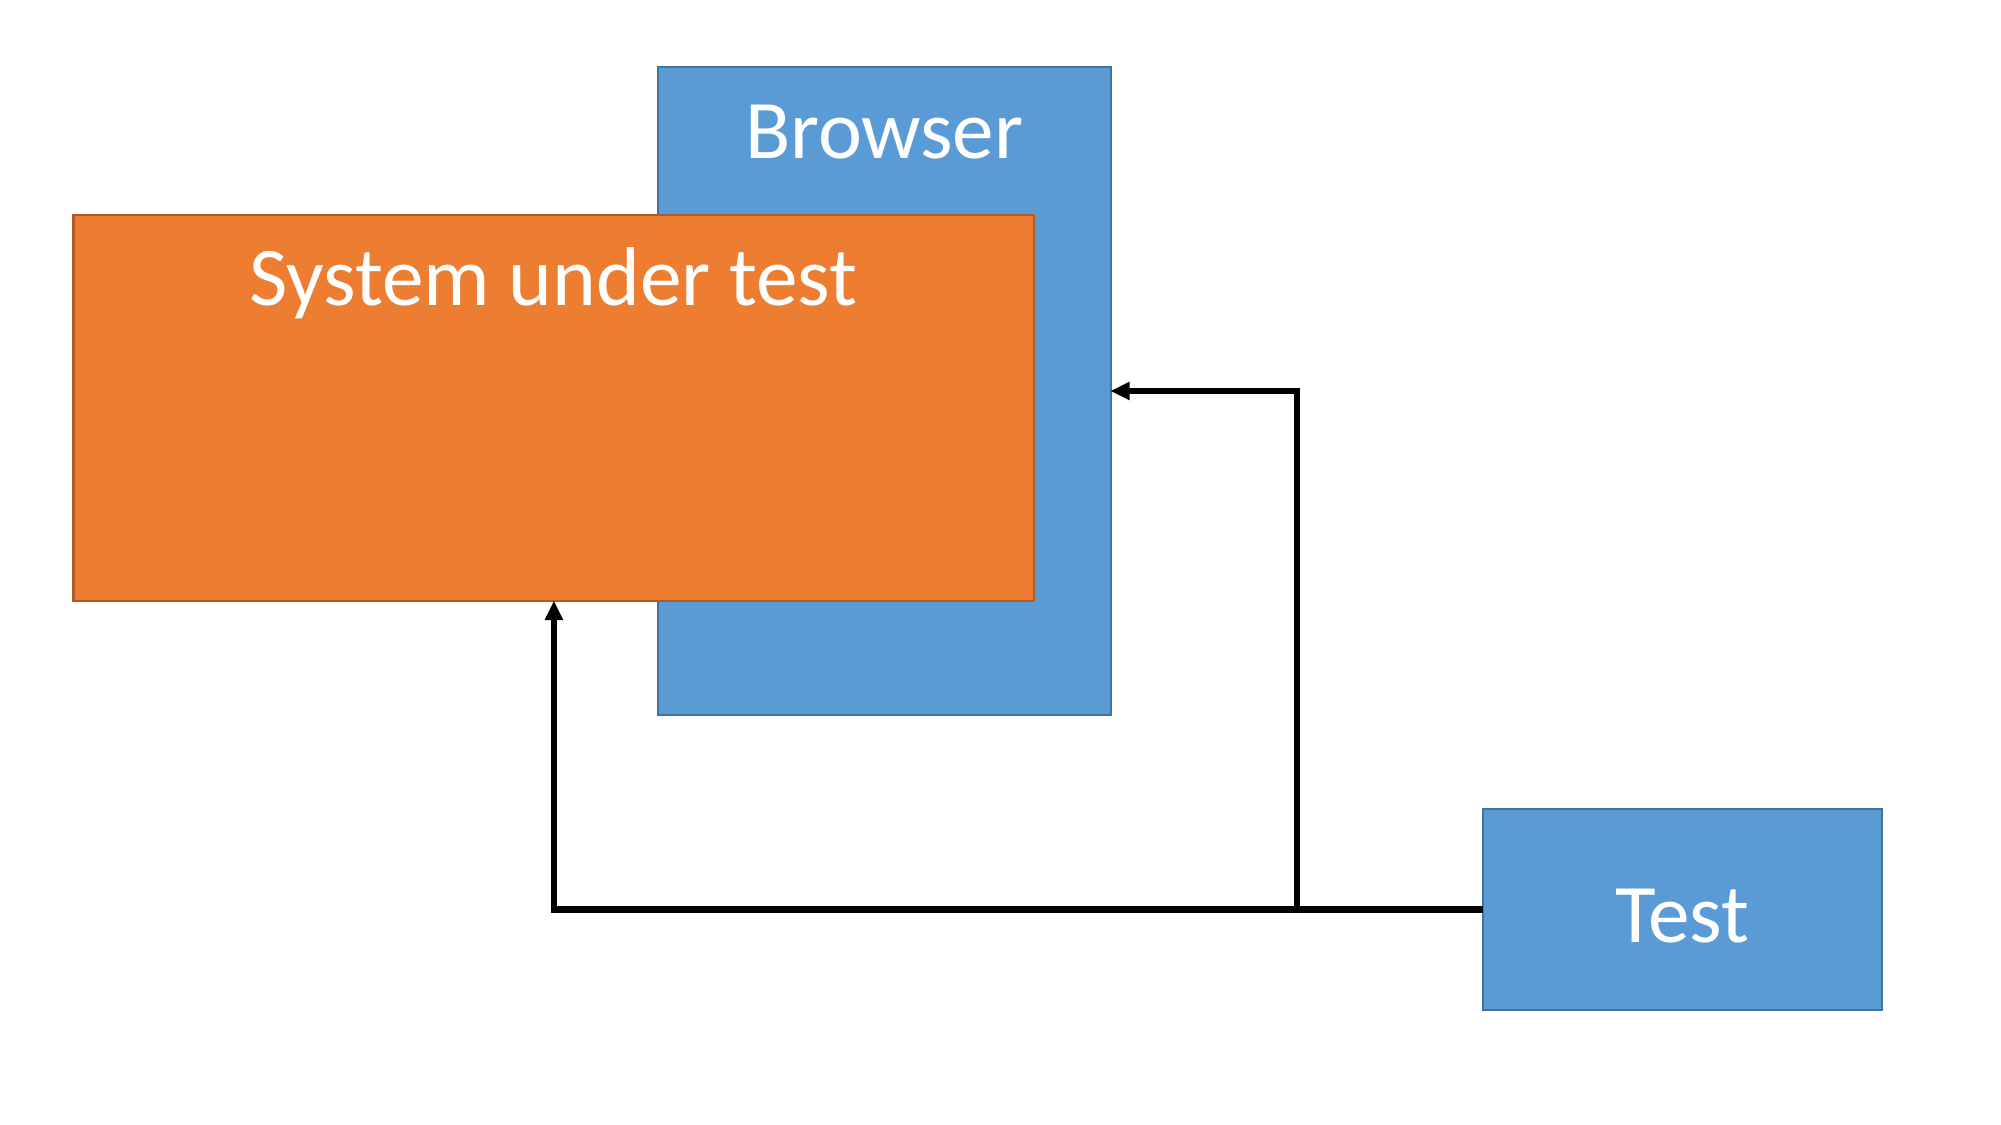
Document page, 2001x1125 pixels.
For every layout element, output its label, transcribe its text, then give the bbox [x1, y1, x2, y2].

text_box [1110, 390, 1483, 601]
text_box Browser [657, 66, 1112, 601]
text_box Test [1482, 808, 1883, 1011]
text_box System under test [72, 214, 1035, 602]
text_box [553, 601, 1483, 910]
